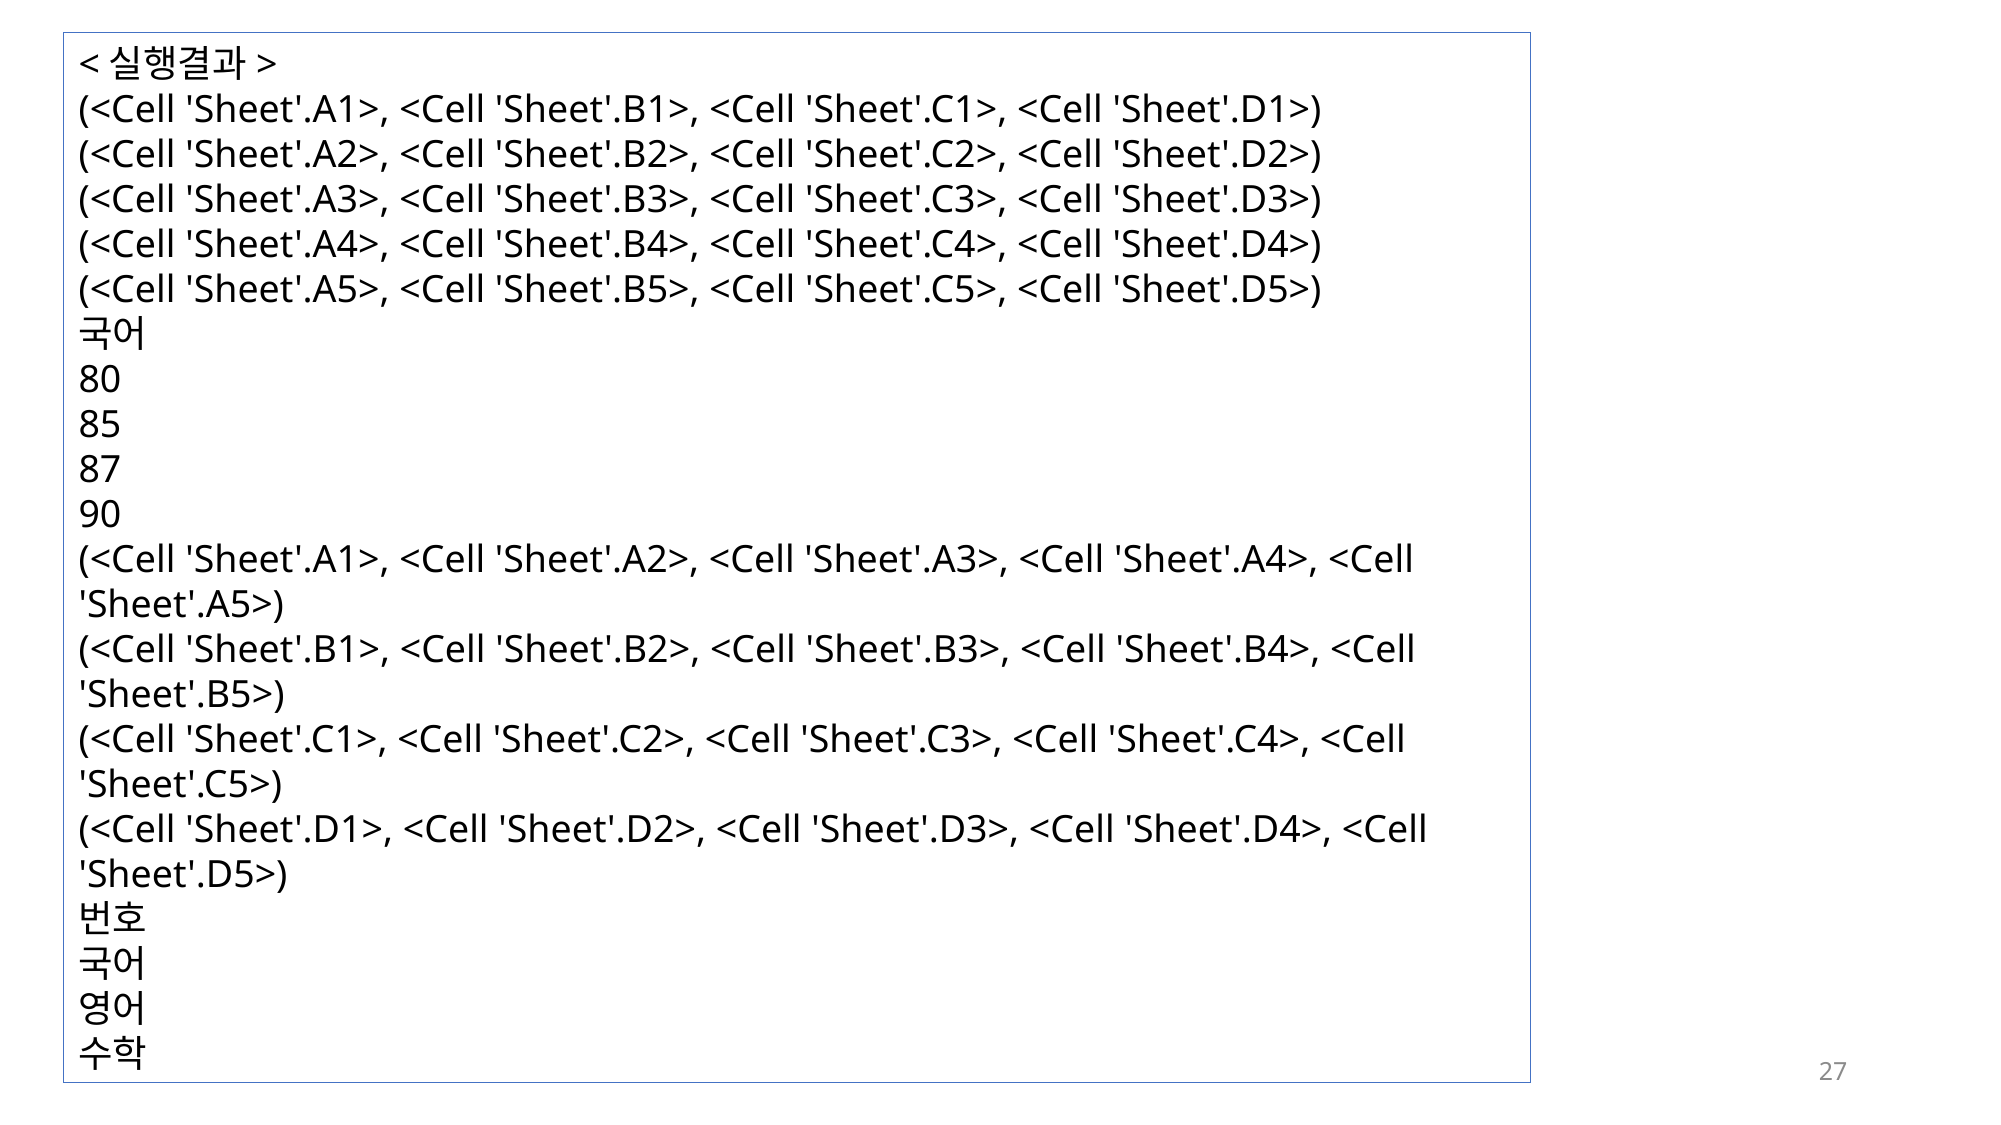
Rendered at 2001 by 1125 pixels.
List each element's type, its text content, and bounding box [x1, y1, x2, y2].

slide_number 27 [1412, 1042, 1863, 1103]
text_box <실행결과> (<Cell 'Sheet'.A1>, <Cell 'Sheet'.B1>, <Cell 'Sheet'.C1>, <Cell 'Sheet'.D1>) (<Cell 'Sheet'.A2>, <Cell 'Sheet'.B2>, <Cell 'Sheet'.C2>, <Cell 'Sheet'.D2>) (<Cell 'Sheet'.A3>, <Cell 'Sheet'.B3>, <Cell 'Sheet'.C3>, <Cell 'Sheet'.D3>) (<Cell 'Sheet'.A4>, <Cell 'Sheet'.B4>, <Cell 'Sheet'.C4>, <Cell 'Sheet'.D4>) (<Cell 'Sheet'.A5>, <Cell 'Sheet'.B5>, <Cell 'Sheet'.C5>, <Cell 'Sheet'.D5>) 국어 80 85 87 90 (<Cell 'Sheet'.A1>, <Cell 'Sheet'.A2>, <Cell 'Sheet'.A3>, <Cell 'Sheet'.A4>, <Cell 'Sheet'.A5>) (<Cell 'Sheet'.B1>, <Cell 'Sheet'.B2>, <Cell 'Sheet'.B3>, <Cell 'Sheet'.B4>, <Cell 'Sheet'.B5>) (<Cell 'Sheet'.C1>, <Cell 'Sheet'.C2>, <Cell 'Sheet'.C3>, <Cell 'Sheet'.C4>, <Cell 'Sheet'.C5>) (<Cell 'Sheet'.D1>, <Cell 'Sheet'.D2>, <Cell 'Sheet'.D3>, <Cell 'Sheet'.D4>, <Cell 'Sheet'.D5>) 번호 국어 영어 수학 [63, 32, 1531, 1083]
